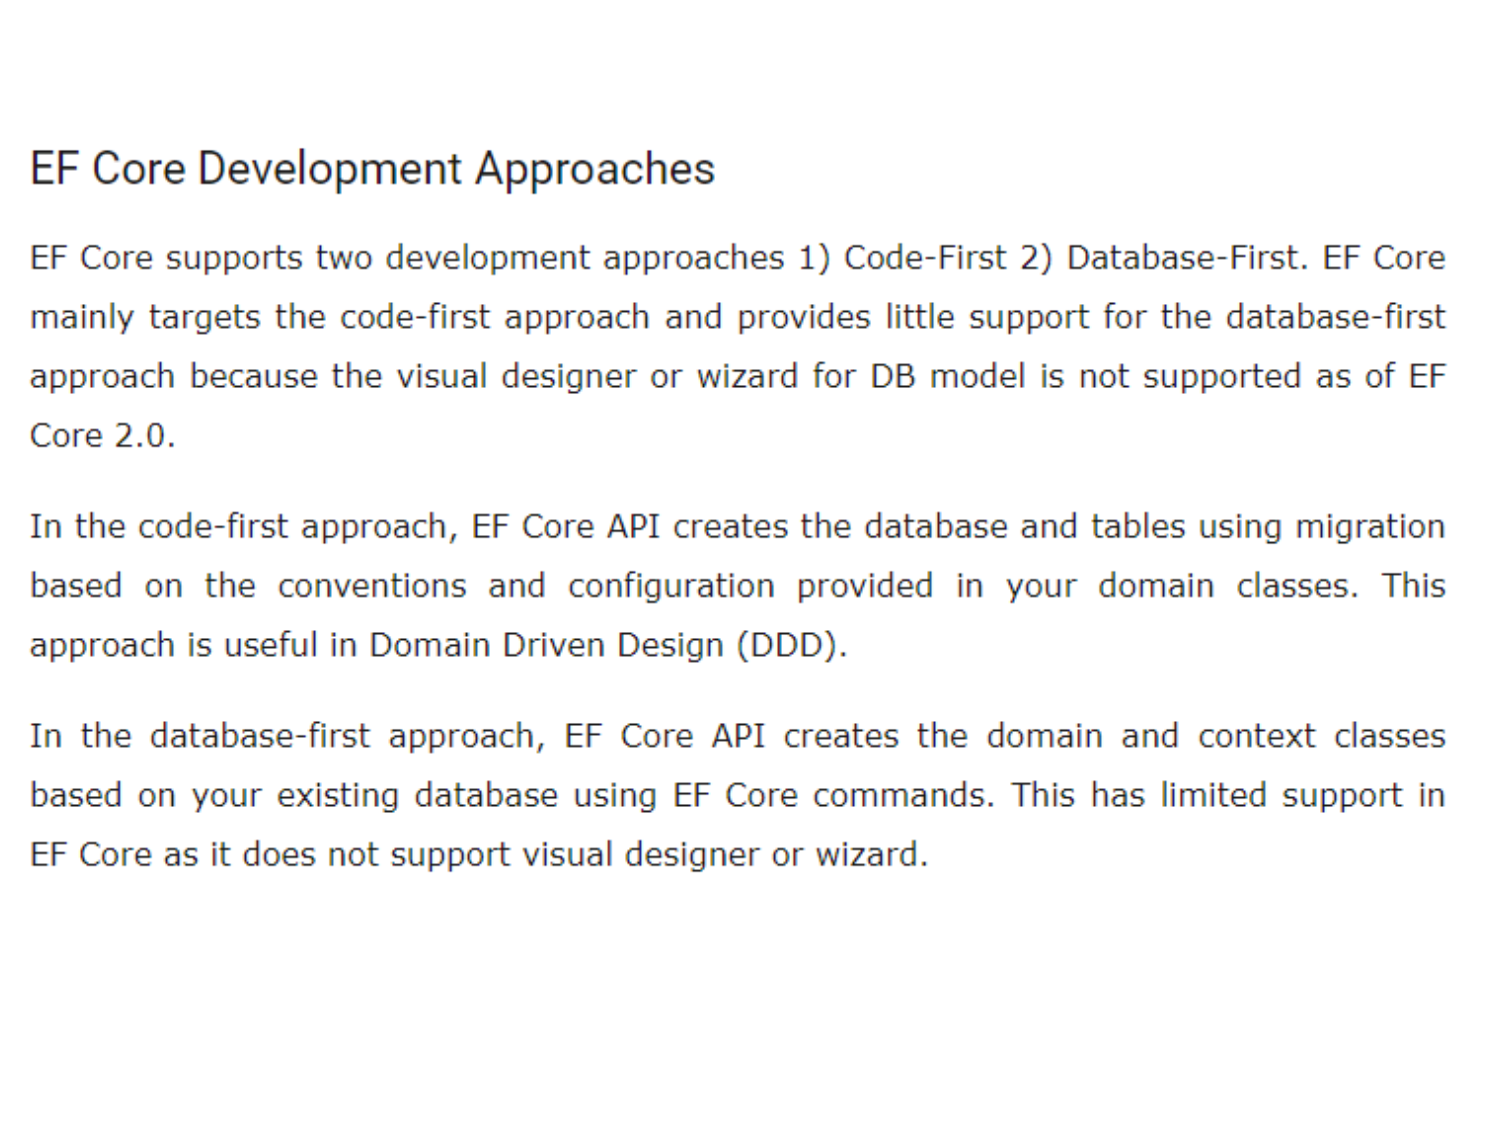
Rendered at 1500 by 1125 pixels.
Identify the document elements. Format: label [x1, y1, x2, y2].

picture [12, 137, 1476, 888]
